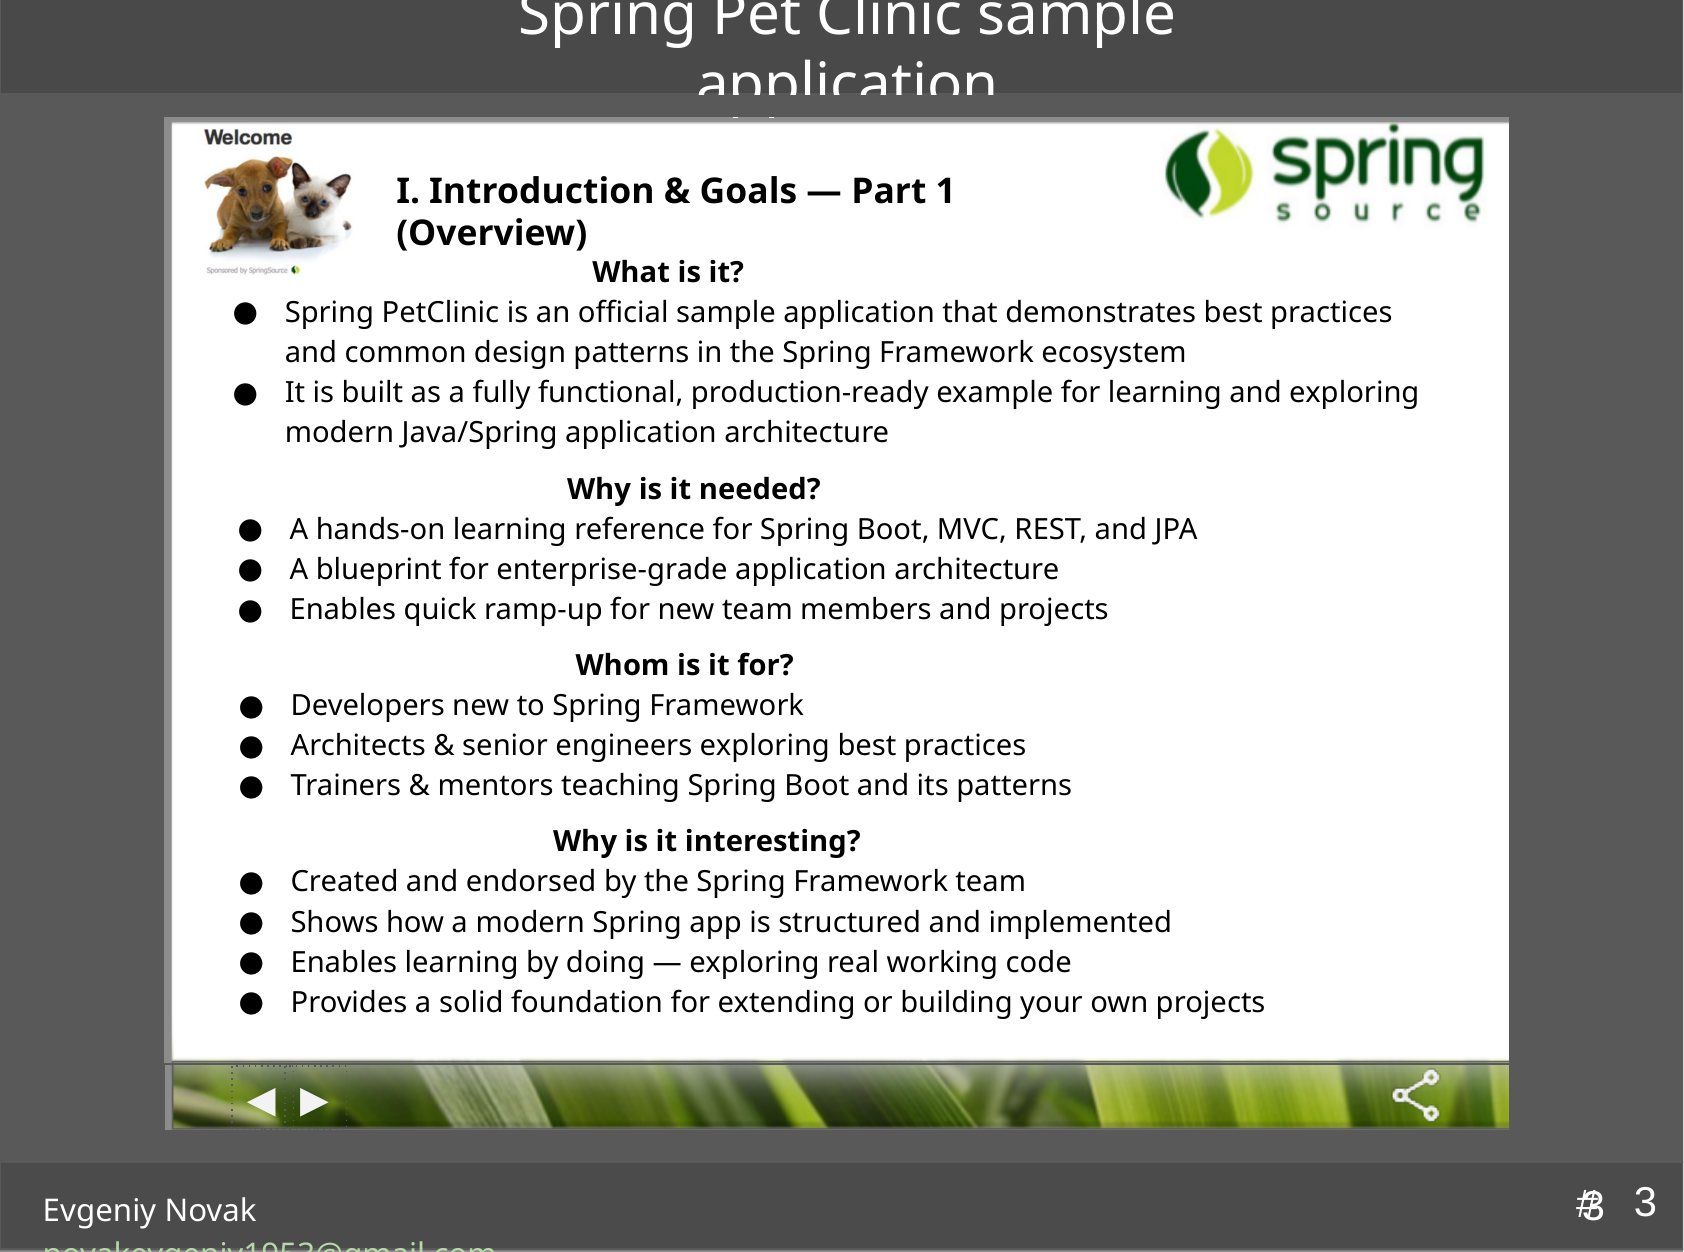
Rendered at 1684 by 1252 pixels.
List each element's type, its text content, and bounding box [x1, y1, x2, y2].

picture [165, 1065, 1509, 1130]
text_box I. Introduction & Goals — Part 1 (Overview) [381, 152, 1130, 222]
text_box Why is it needed? A hands‑on learning reference for Spring Boot, MVC, REST, and JPA A blueprint for enterprise‑grade application architecture Enables quick ramp‑up for new team members and projects [199, 450, 1454, 626]
text_box Whom is it for? Developers new to Spring Framework Architects & senior engineers exploring best practices Trainers & mentors teaching Spring Boot and its patterns [200, 626, 1455, 803]
slide_number ‹#› [1470, 1156, 1624, 1252]
picture [164, 117, 1509, 1063]
slide_number ‹#› [1624, 1156, 1676, 1252]
text_box What is it? Spring PetClinic is an official sample application that demonstrates best practices and common design patterns in the Spring Framework ecosystem It is built as a fully functional, production‑ready example for learning and exploring modern Java/Spring application architecture [194, 232, 1461, 450]
text_box Why is it interesting? Created and endorsed by the Spring Framework team Shows how a modern Spring app is structured and implemented Enables learning by doing — exploring real working code Provides a solid foundation for extending or building your own projects [200, 802, 1451, 1028]
